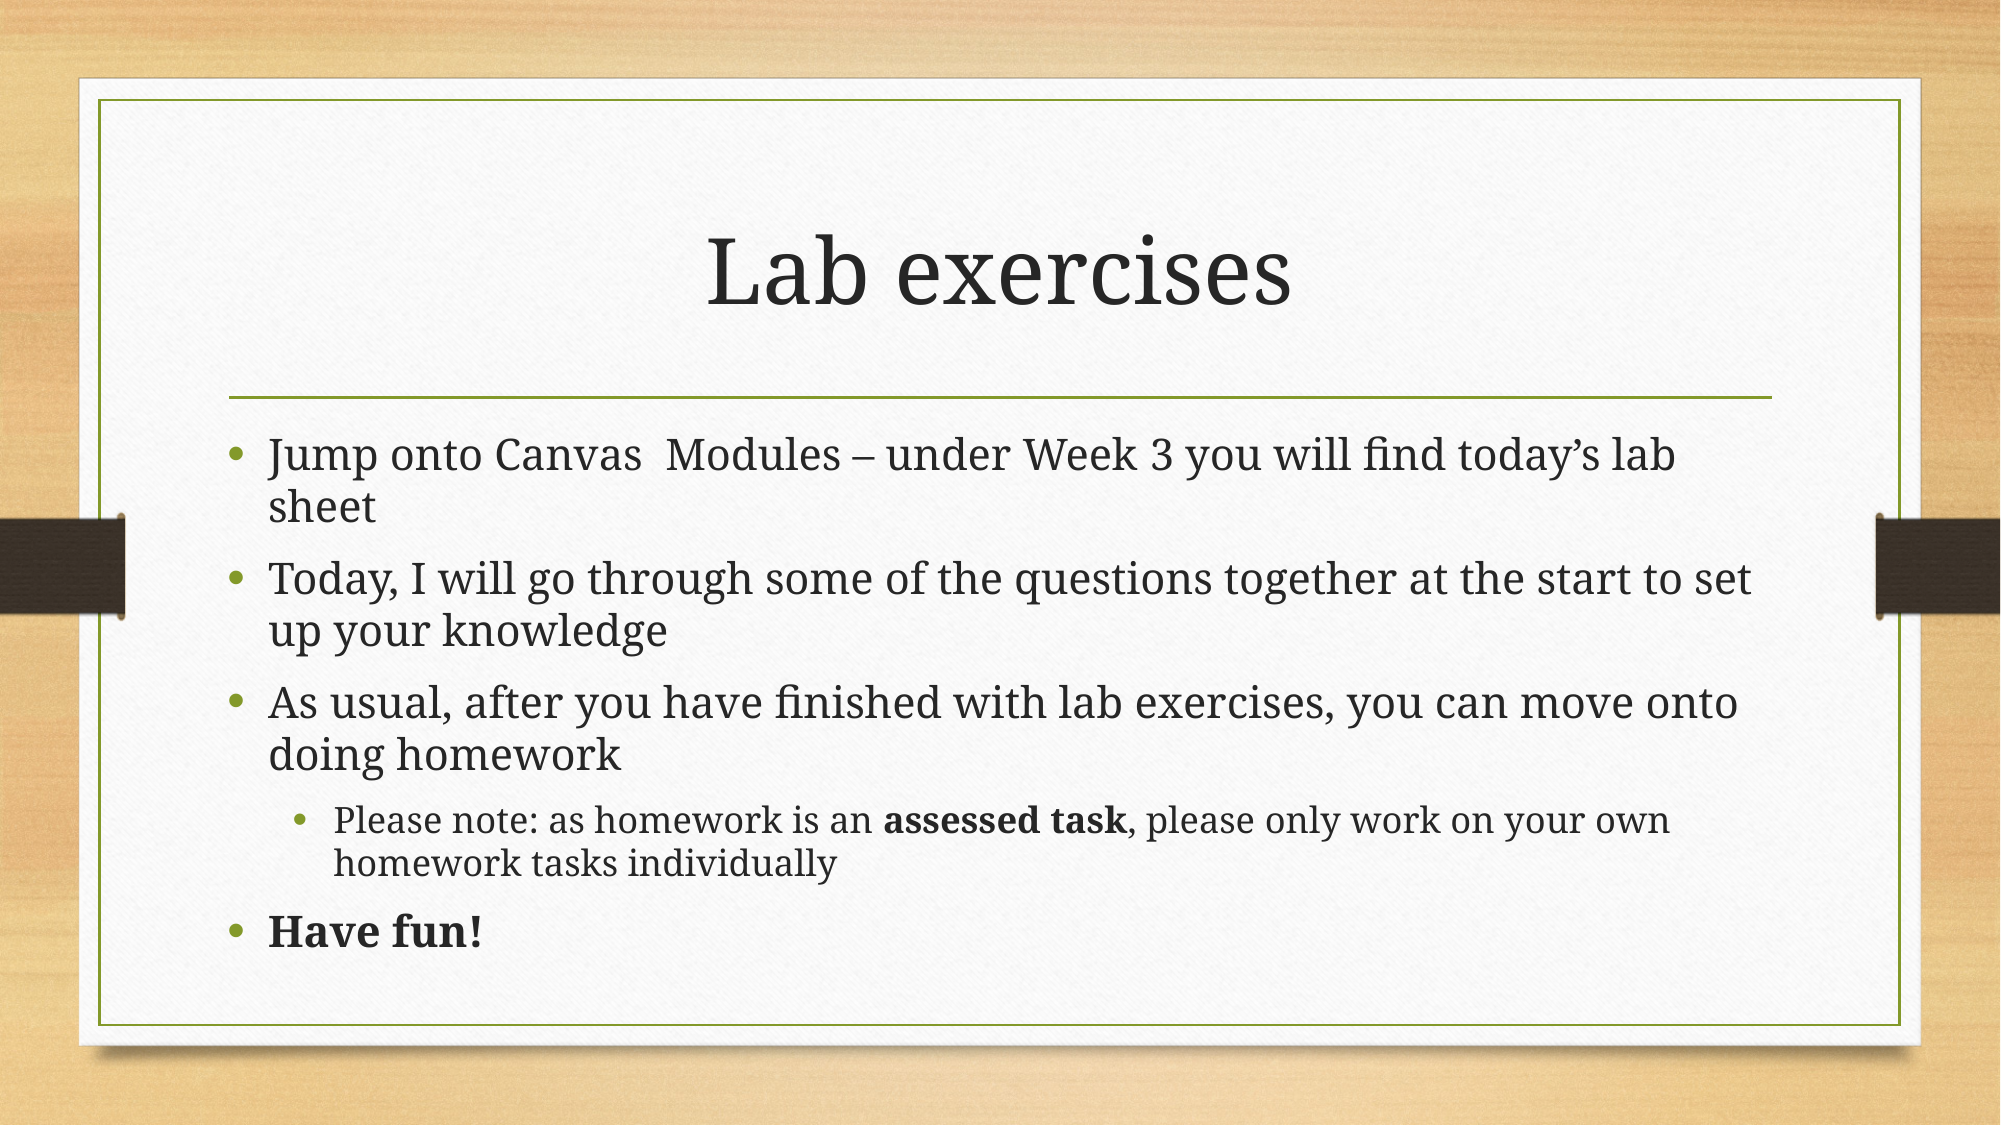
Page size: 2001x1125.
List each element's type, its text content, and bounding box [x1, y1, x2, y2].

picture [0, 0, 2001, 1125]
title Lab exercises [212, 161, 1788, 375]
